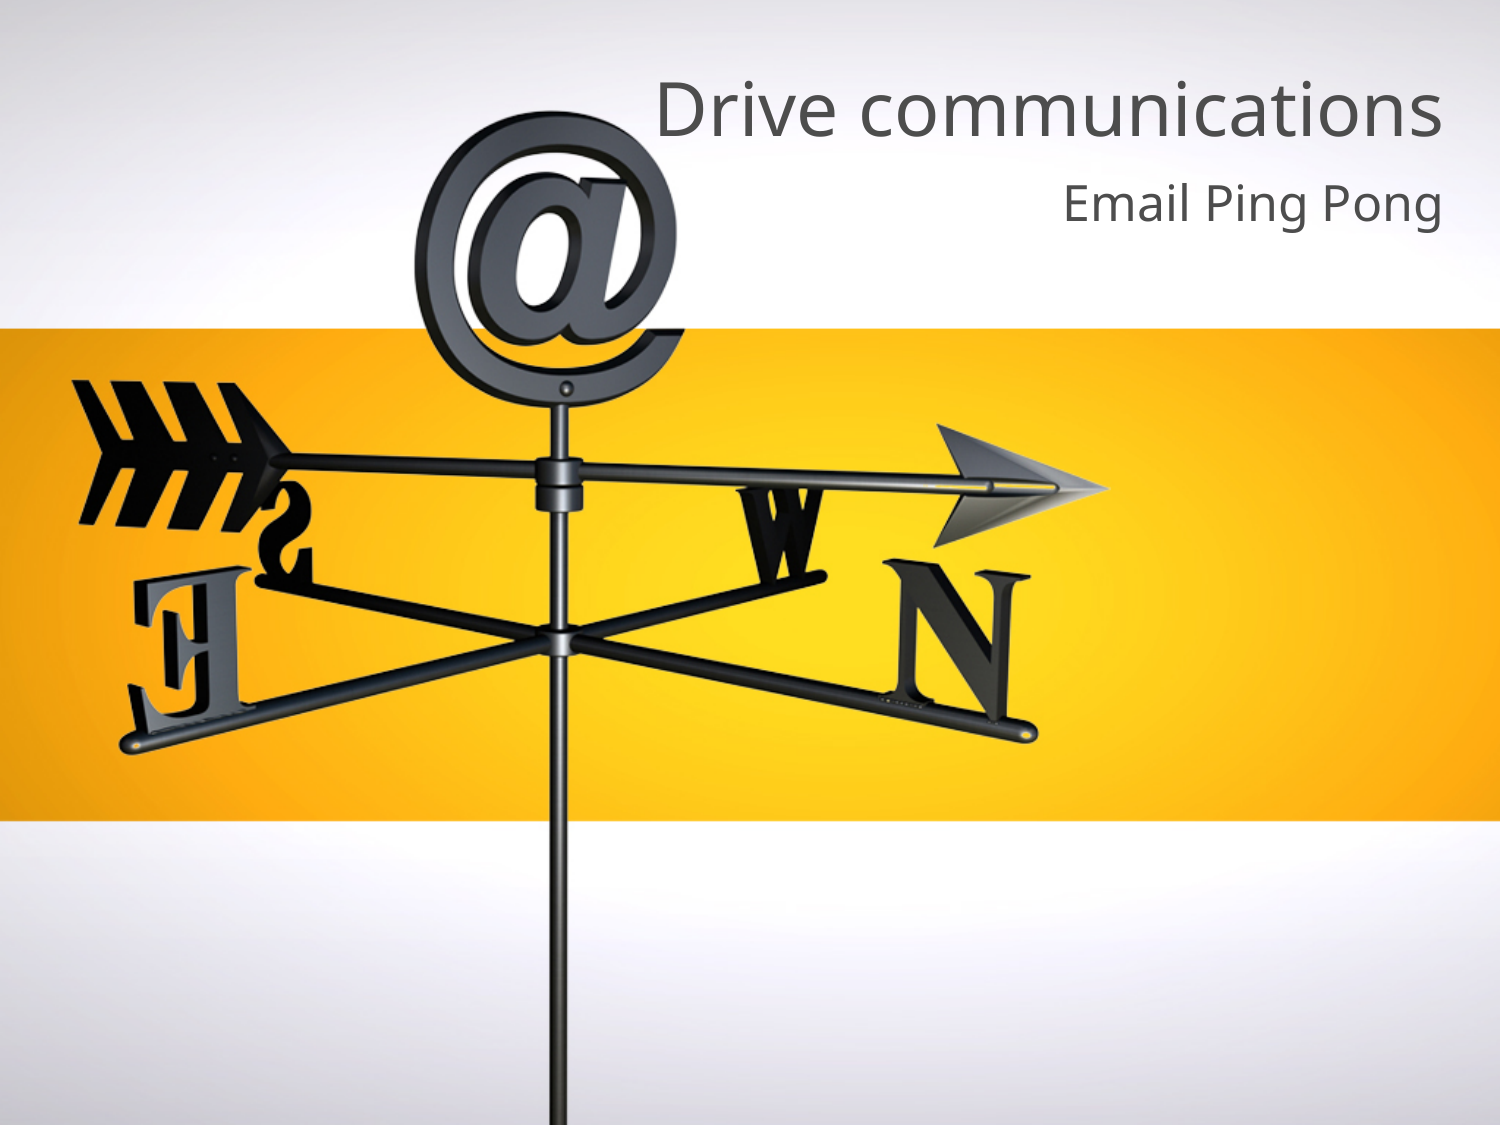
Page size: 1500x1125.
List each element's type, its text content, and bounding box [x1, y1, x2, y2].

subtitle Email Ping Pong [159, 164, 1460, 277]
picture [0, 0, 1500, 1125]
title Drive communications [159, 48, 1460, 164]
